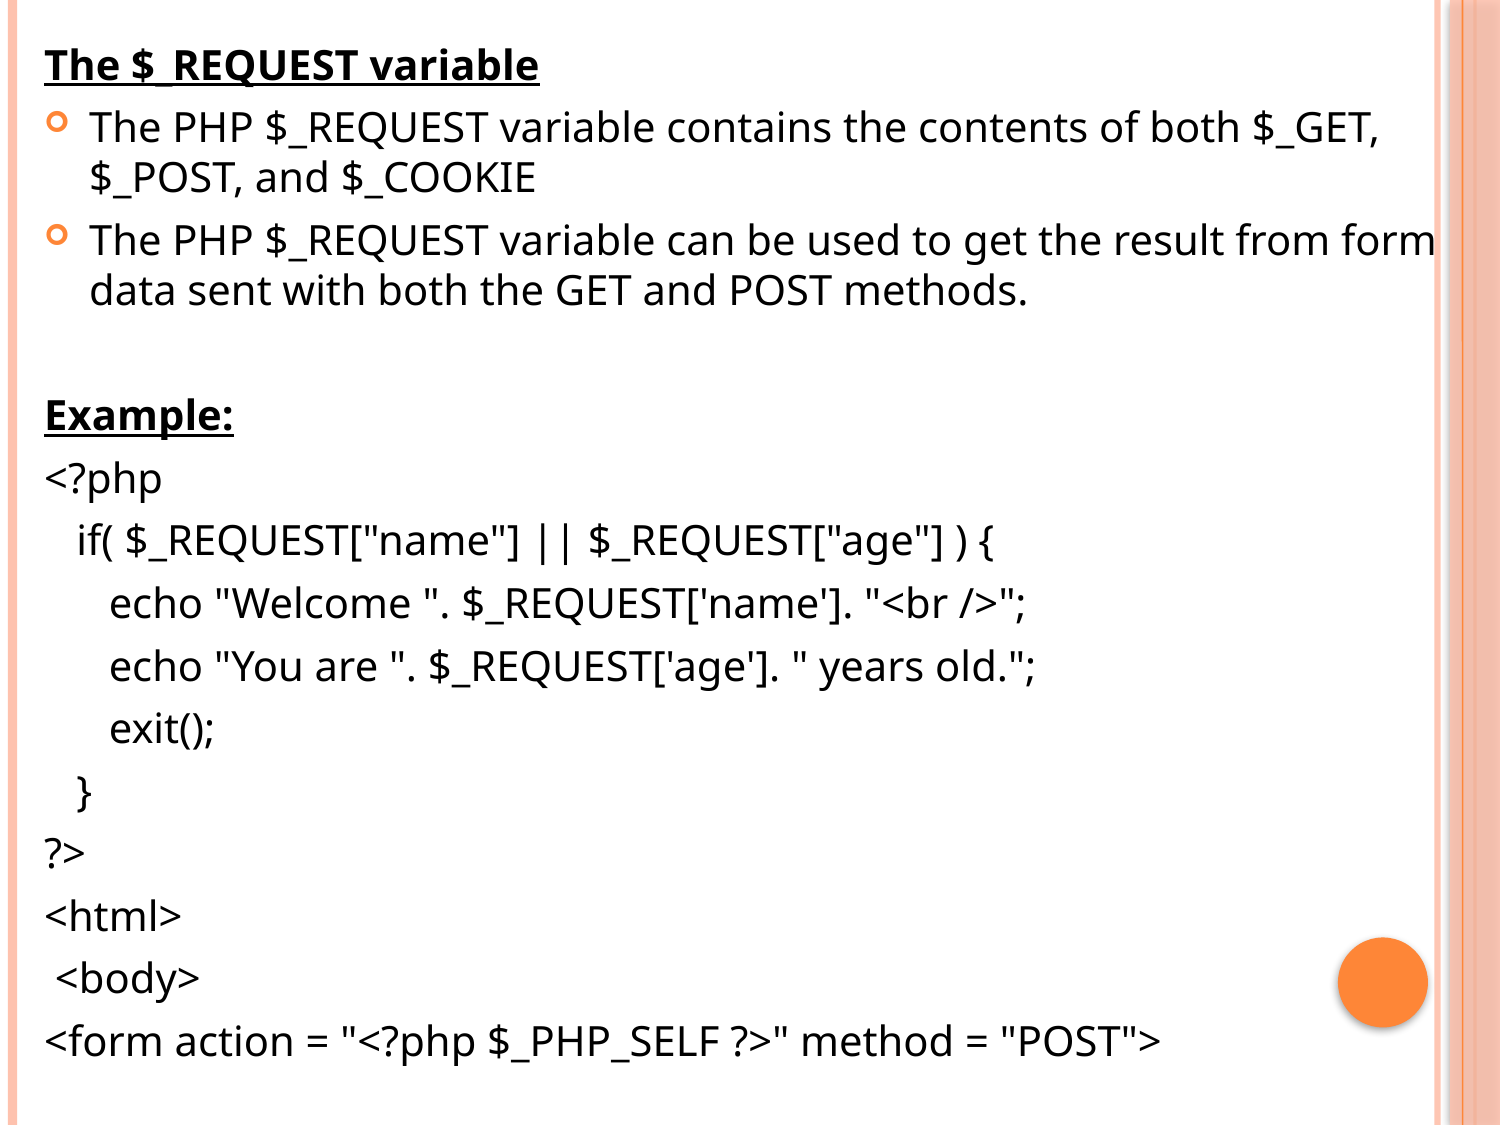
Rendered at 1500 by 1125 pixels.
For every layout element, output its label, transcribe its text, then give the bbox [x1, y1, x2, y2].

list The $_REQUEST variable The PHP $_REQUEST variable contains the contents of both $_GET, $_POST, and $_COOKIE The PHP $_REQUEST variable can be used to get the result from form data sent with both the GET and POST methods. Example: <?php if( $_REQUEST["name"] || $_REQUEST["age"] ) { echo "Welcome ". $_REQUEST['name']. "<br />"; echo "You are ". $_REQUEST['age']. " years old."; exit(); } ?> <html> <body> <form action = "<?php $_PHP_SELF ?>" method = "POST"> [29, 30, 1471, 1094]
